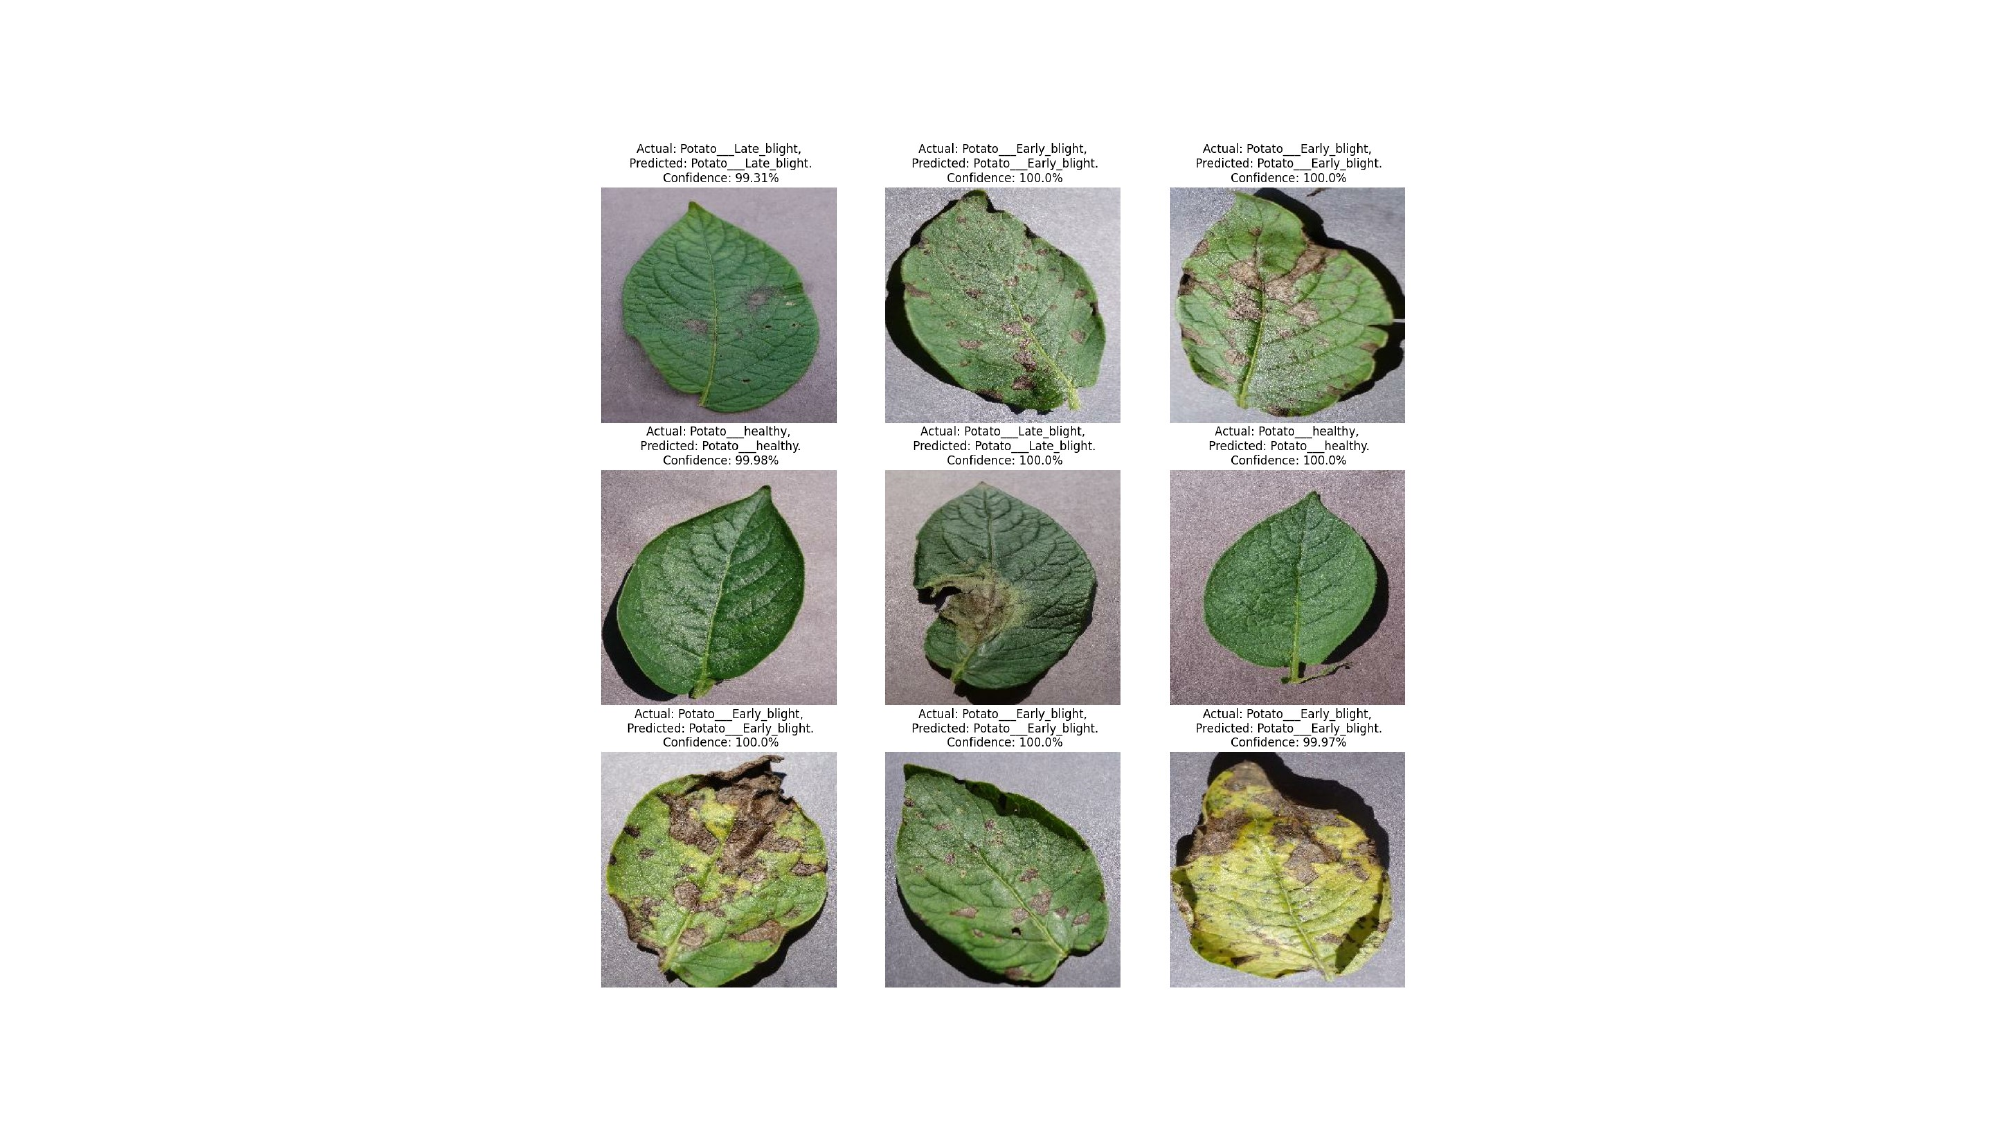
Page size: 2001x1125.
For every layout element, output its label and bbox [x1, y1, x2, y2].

picture [594, 136, 1411, 994]
